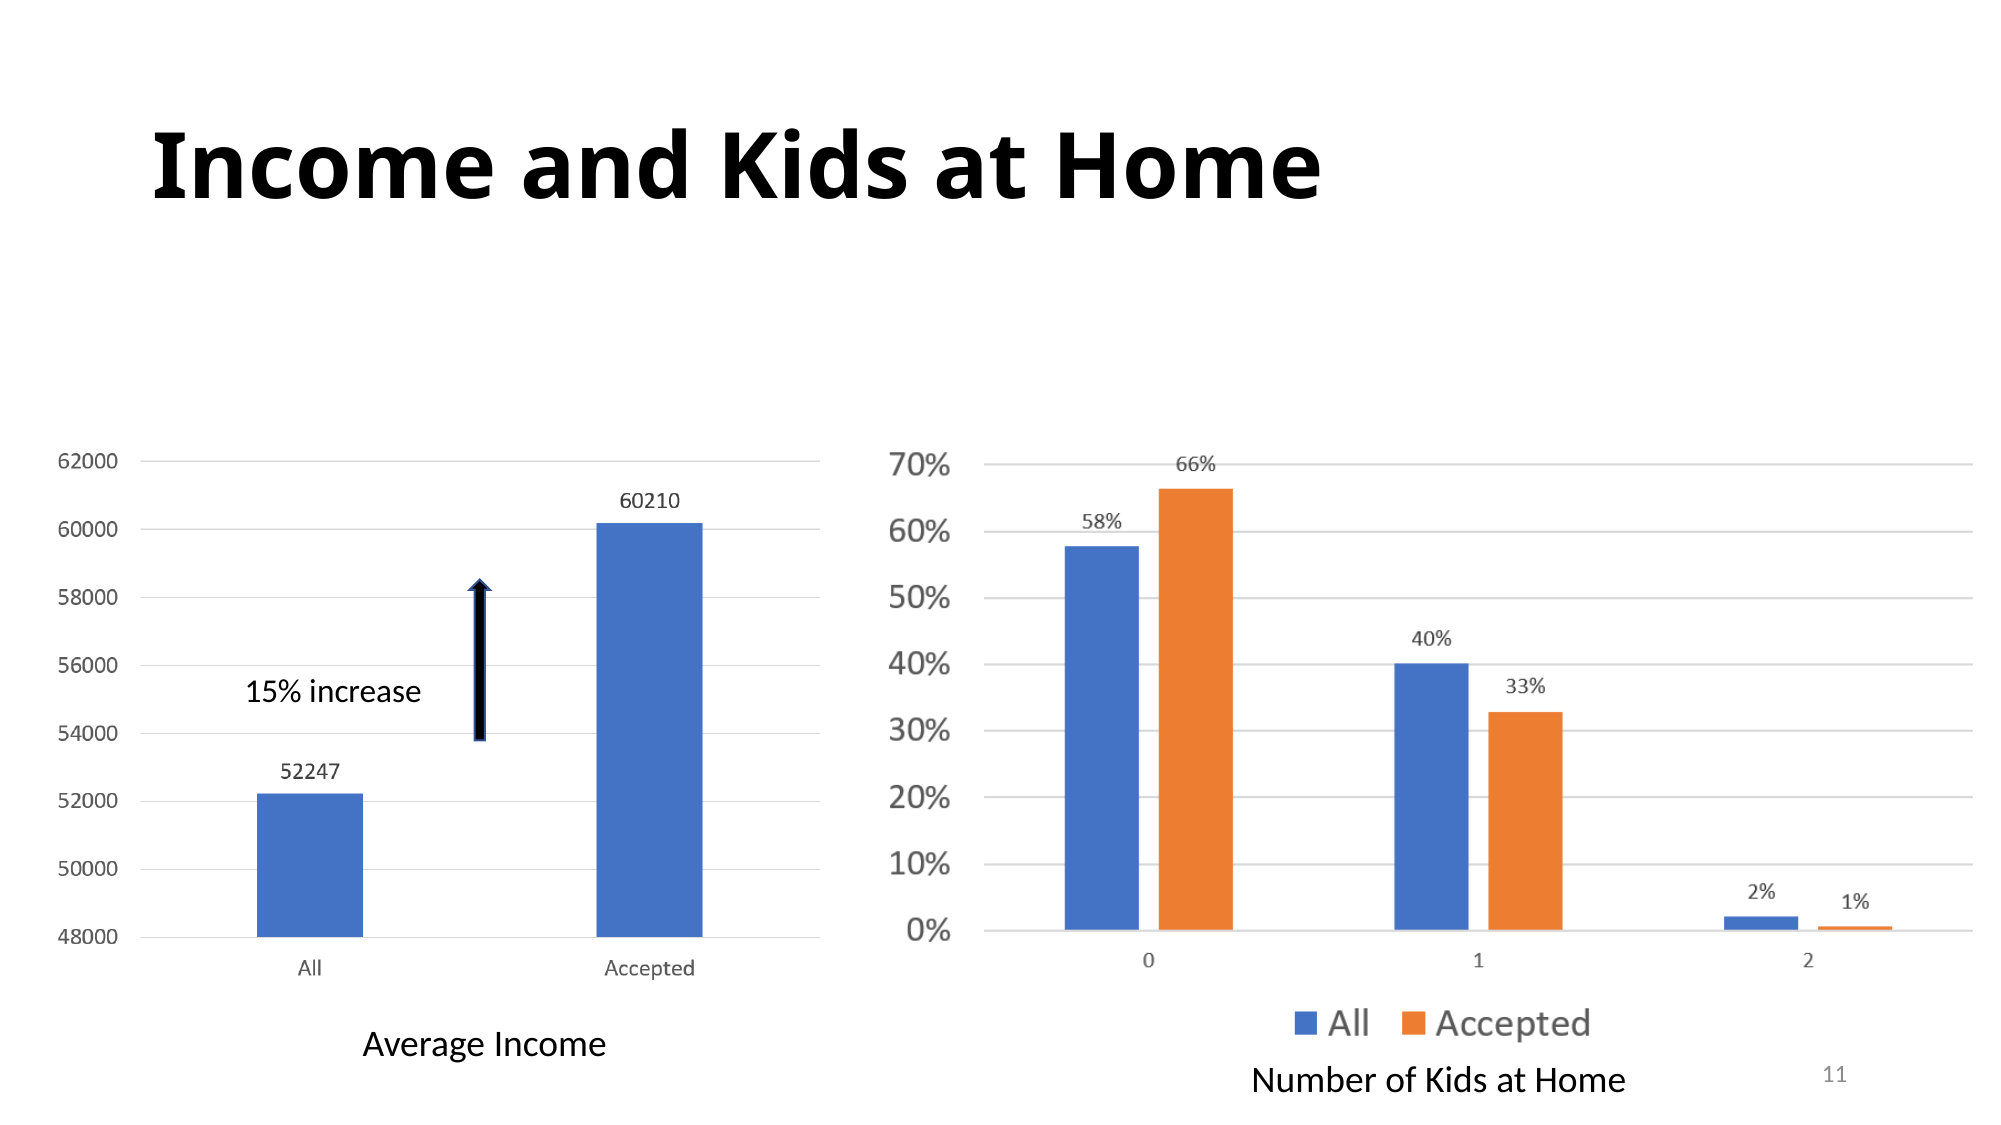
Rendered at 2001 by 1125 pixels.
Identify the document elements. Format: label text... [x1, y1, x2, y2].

picture [879, 428, 1984, 1048]
text_box Average Income [347, 1011, 805, 1072]
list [49, 439, 834, 985]
title Income and Kids at Home [137, 59, 1863, 278]
slide_number 11 [1694, 1048, 1863, 1103]
text_box Number of Kids at Home [1236, 1048, 1694, 1108]
